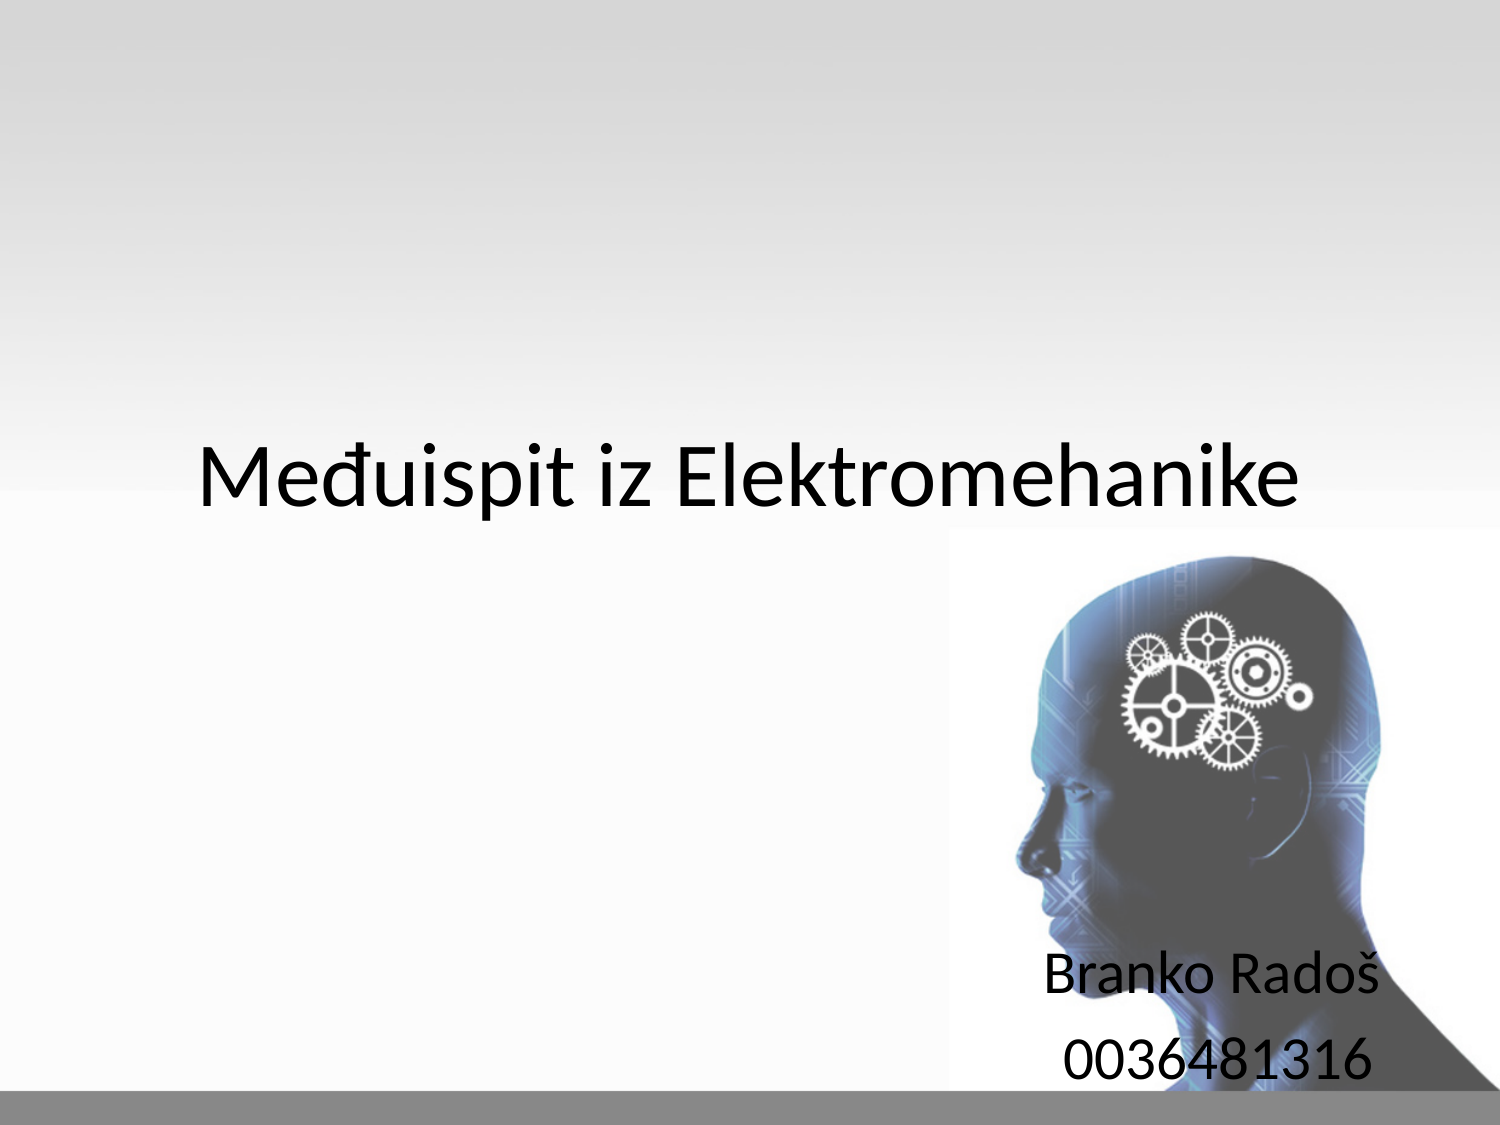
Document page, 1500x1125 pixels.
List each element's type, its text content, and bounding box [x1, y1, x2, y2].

title Međuispit iz Elektromehanike [112, 349, 1388, 591]
subtitle Branko Radoš 0036481316 [787, 924, 1500, 1100]
